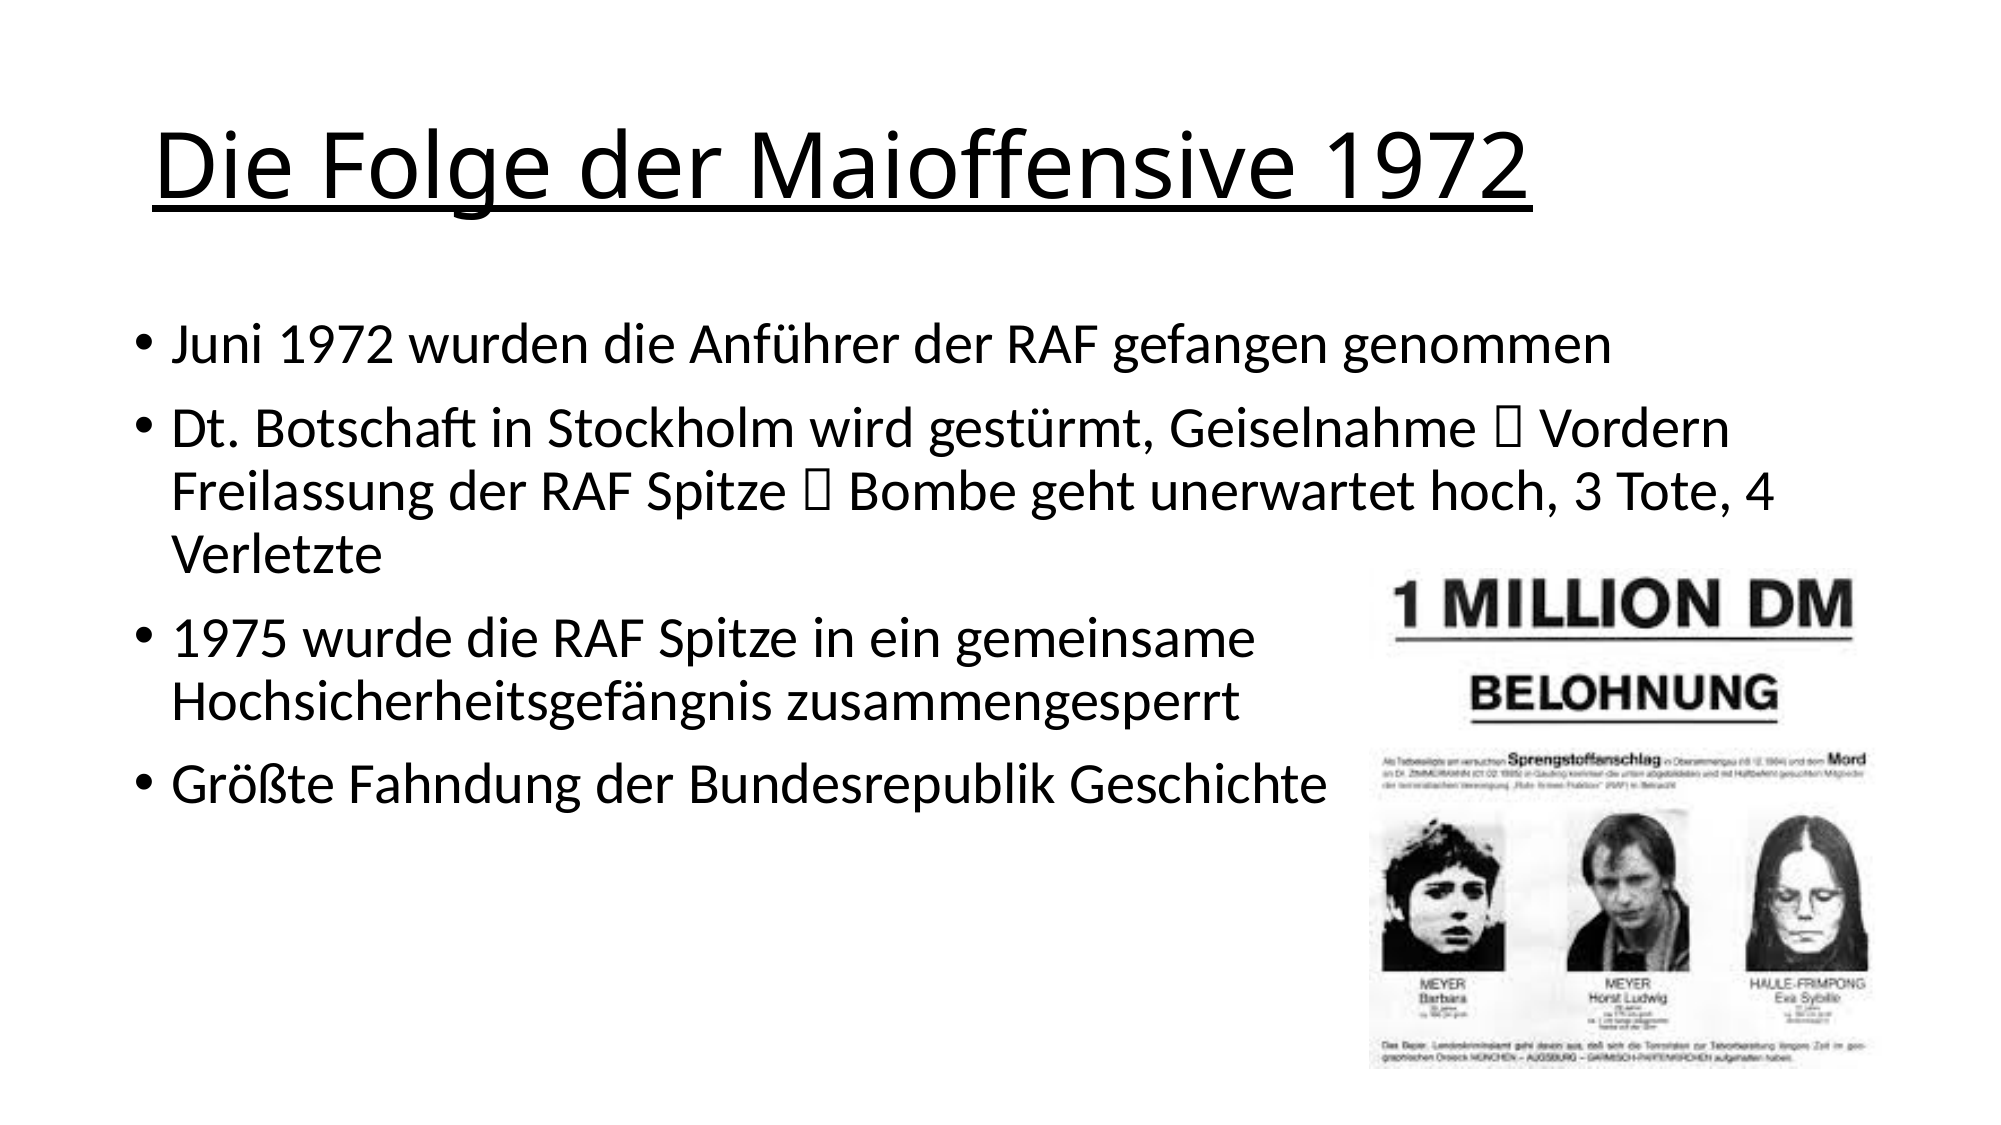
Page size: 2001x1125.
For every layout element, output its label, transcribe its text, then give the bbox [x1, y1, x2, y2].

picture [1369, 568, 1882, 1069]
list Juni 1972 wurden die Anführer der RAF gefangen genommen Dt. Botschaft in Stockholm wird gestürmt, Geiselnahme  Vordern Freilassung der RAF Spitze  Bombe geht unerwartet hoch, 3 Tote, 4 Verletzte 1975 wurde die RAF Spitze in ein gemeinsame Hochsicherheitsgefängnis zusammengesperrt Größte Fahndung der Bundesrepublik Geschichte [118, 305, 1844, 1020]
title Die Folge der Maioffensive 1972 [137, 59, 1863, 278]
